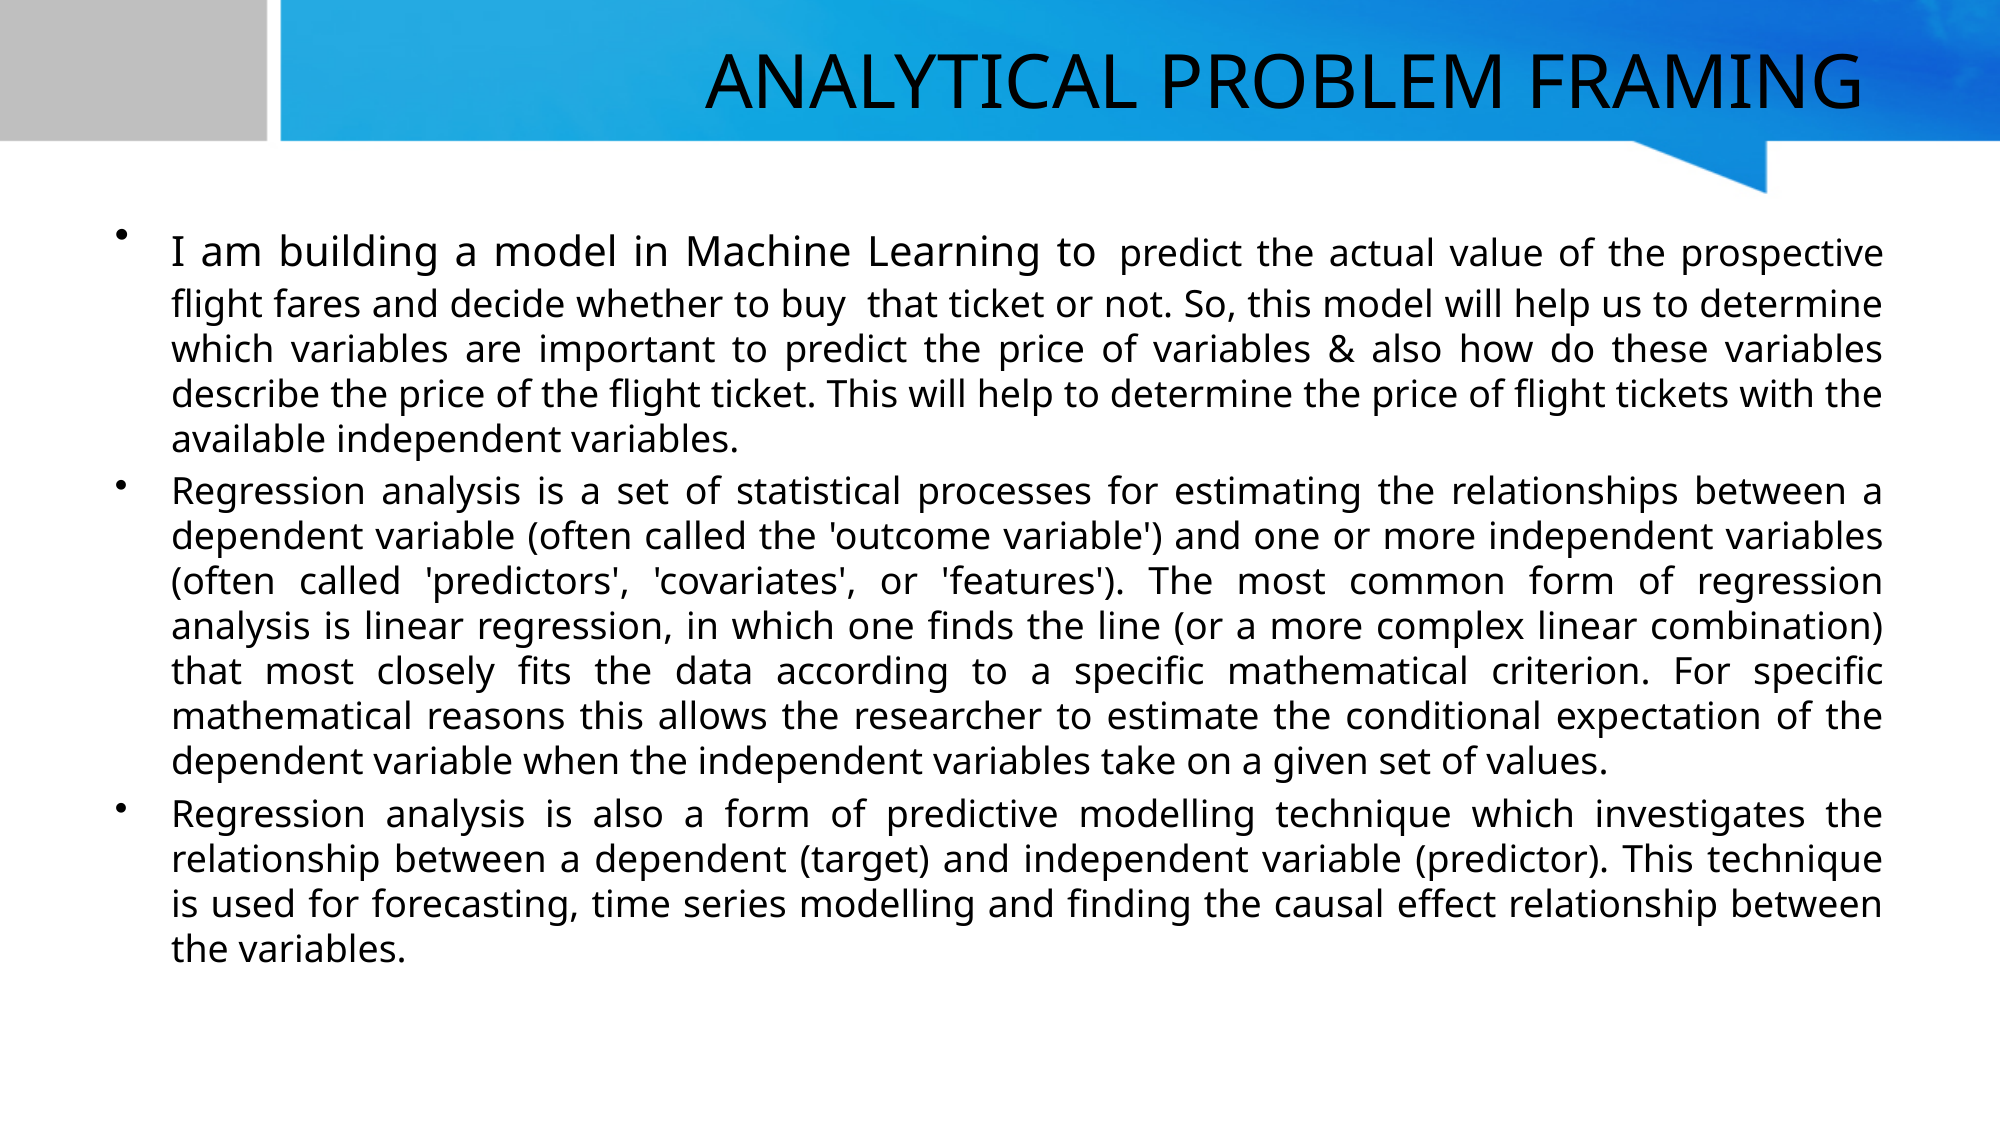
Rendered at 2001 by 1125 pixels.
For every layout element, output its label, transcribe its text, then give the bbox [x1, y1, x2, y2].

list I am building a model in Machine Learning to predict the actual value of the prospective flight fares and decide whether to buy that ticket or not. So, this model will help us to determine which variables are important to predict the price of variables & also how do these variables describe the price of the flight ticket. This will help to determine the price of flight tickets with the available independent variables. Regression analysis is a set of statistical processes for estimating the relationships between a dependent variable (often called the 'outcome variable') and one or more independent variables (often called 'predictors', 'covariates', or 'features'). The most common form of regression analysis is linear regression, in which one finds the line (or a more complex linear combination) that most closely fits the data according to a specific mathematical criterion. For specific mathematical reasons this allows the researcher to estimate the conditional expectation of the dependent variable when the independent variables take on a given set of values. Regression analysis is also a form of predictive modelling technique which investigates the relationship between a dependent (target) and independent variable (predictor). This technique is used for forecasting, time series modelling and finding the causal effect relationship between the variables. [99, 192, 1901, 1030]
title ANALYTICAL PROBLEM FRAMING [99, 30, 1901, 127]
picture [0, 0, 2000, 1125]
